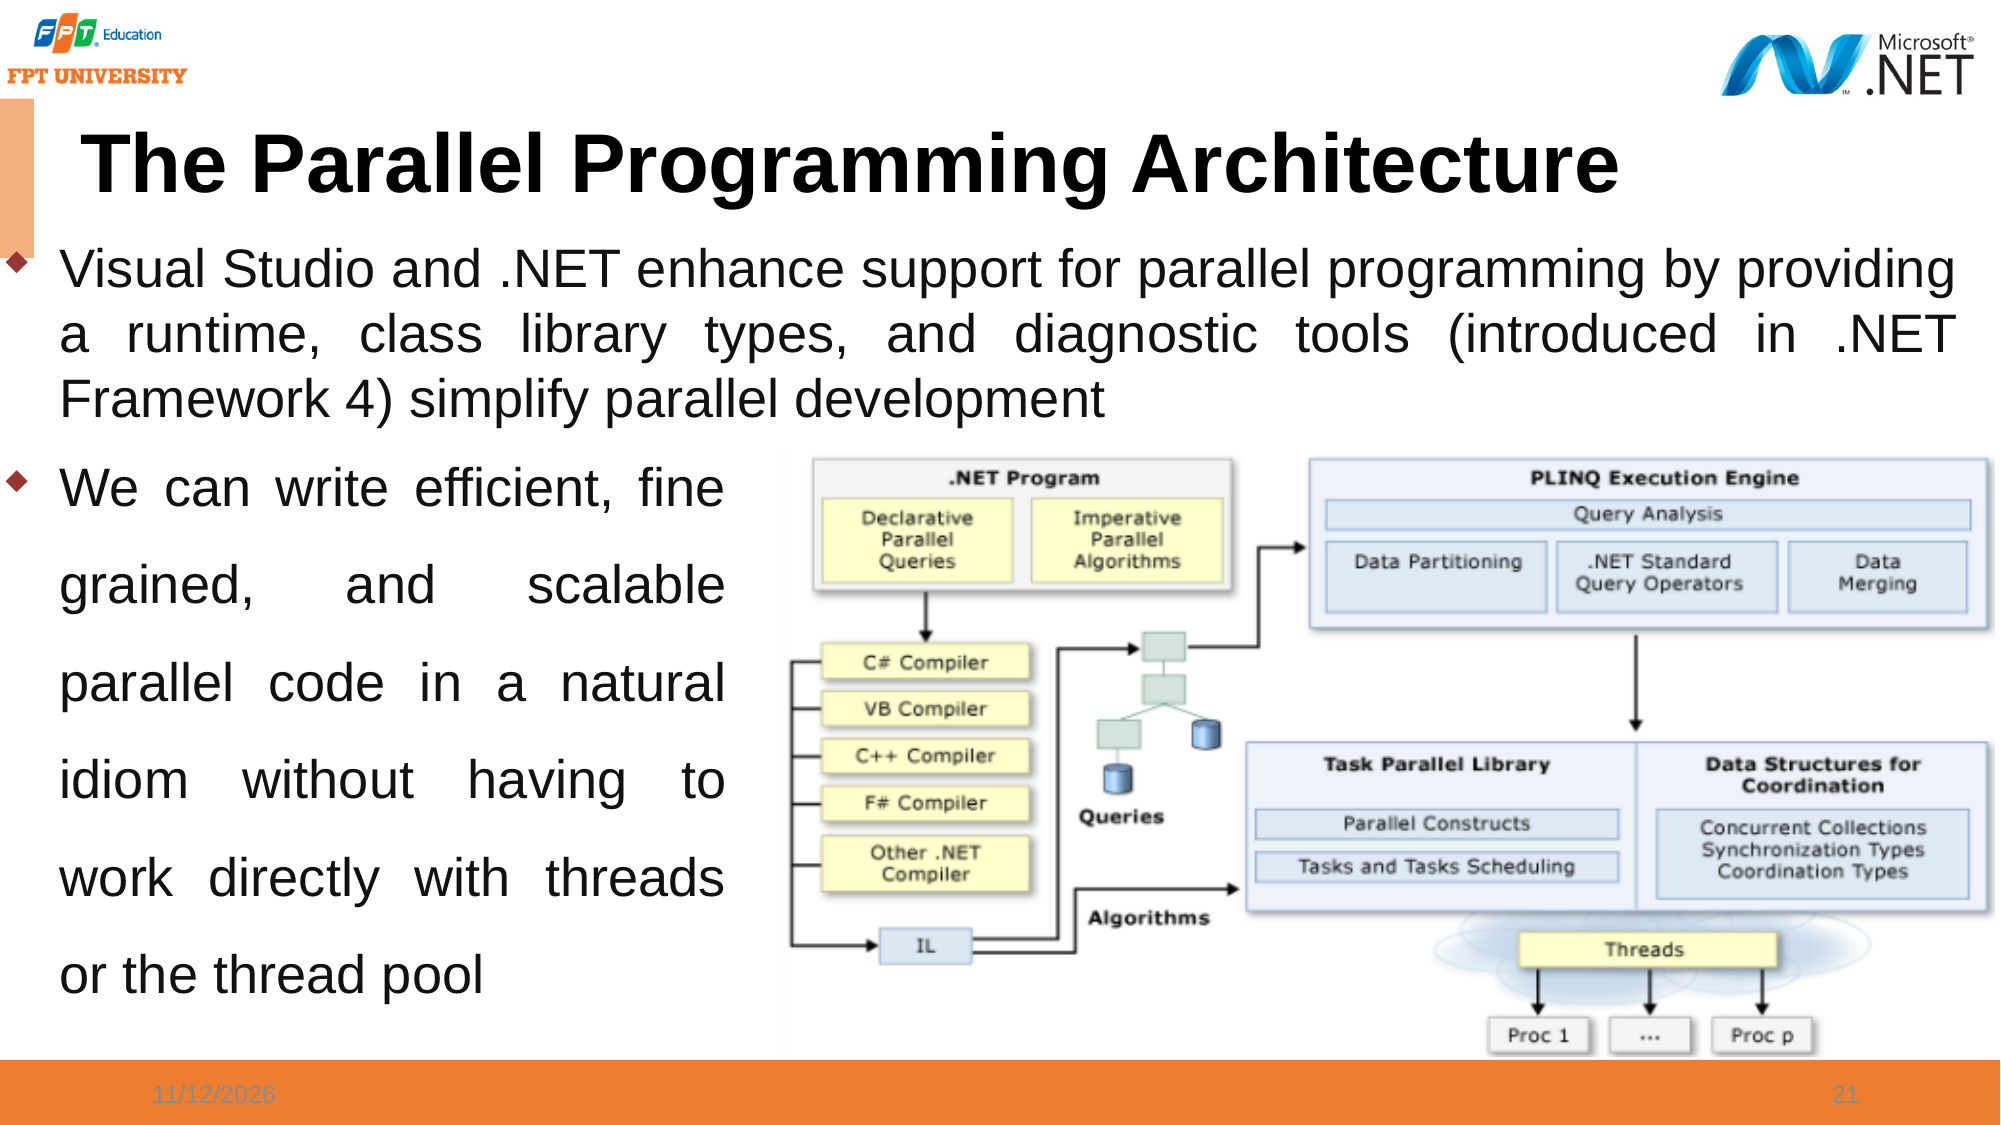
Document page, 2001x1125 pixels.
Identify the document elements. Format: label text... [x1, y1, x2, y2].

picture [0, 0, 194, 94]
slide_number 21 [1424, 1063, 1875, 1123]
text_box Visual Studio and .NET enhance support for parallel programming by providing a runtime, class library types, and diagnostic tools (introduced in .NET Framework 4) simplify parallel development [0, 226, 1975, 436]
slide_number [137, 1063, 588, 1123]
title The Parallel Programming Architecture [65, 118, 1952, 213]
text_box We can write efficient, fine grained, and scalable parallel code in a natural idiom without having to work directly with threads or the thread pool [0, 412, 742, 1012]
picture [1685, 0, 2001, 129]
picture [782, 452, 1995, 1057]
